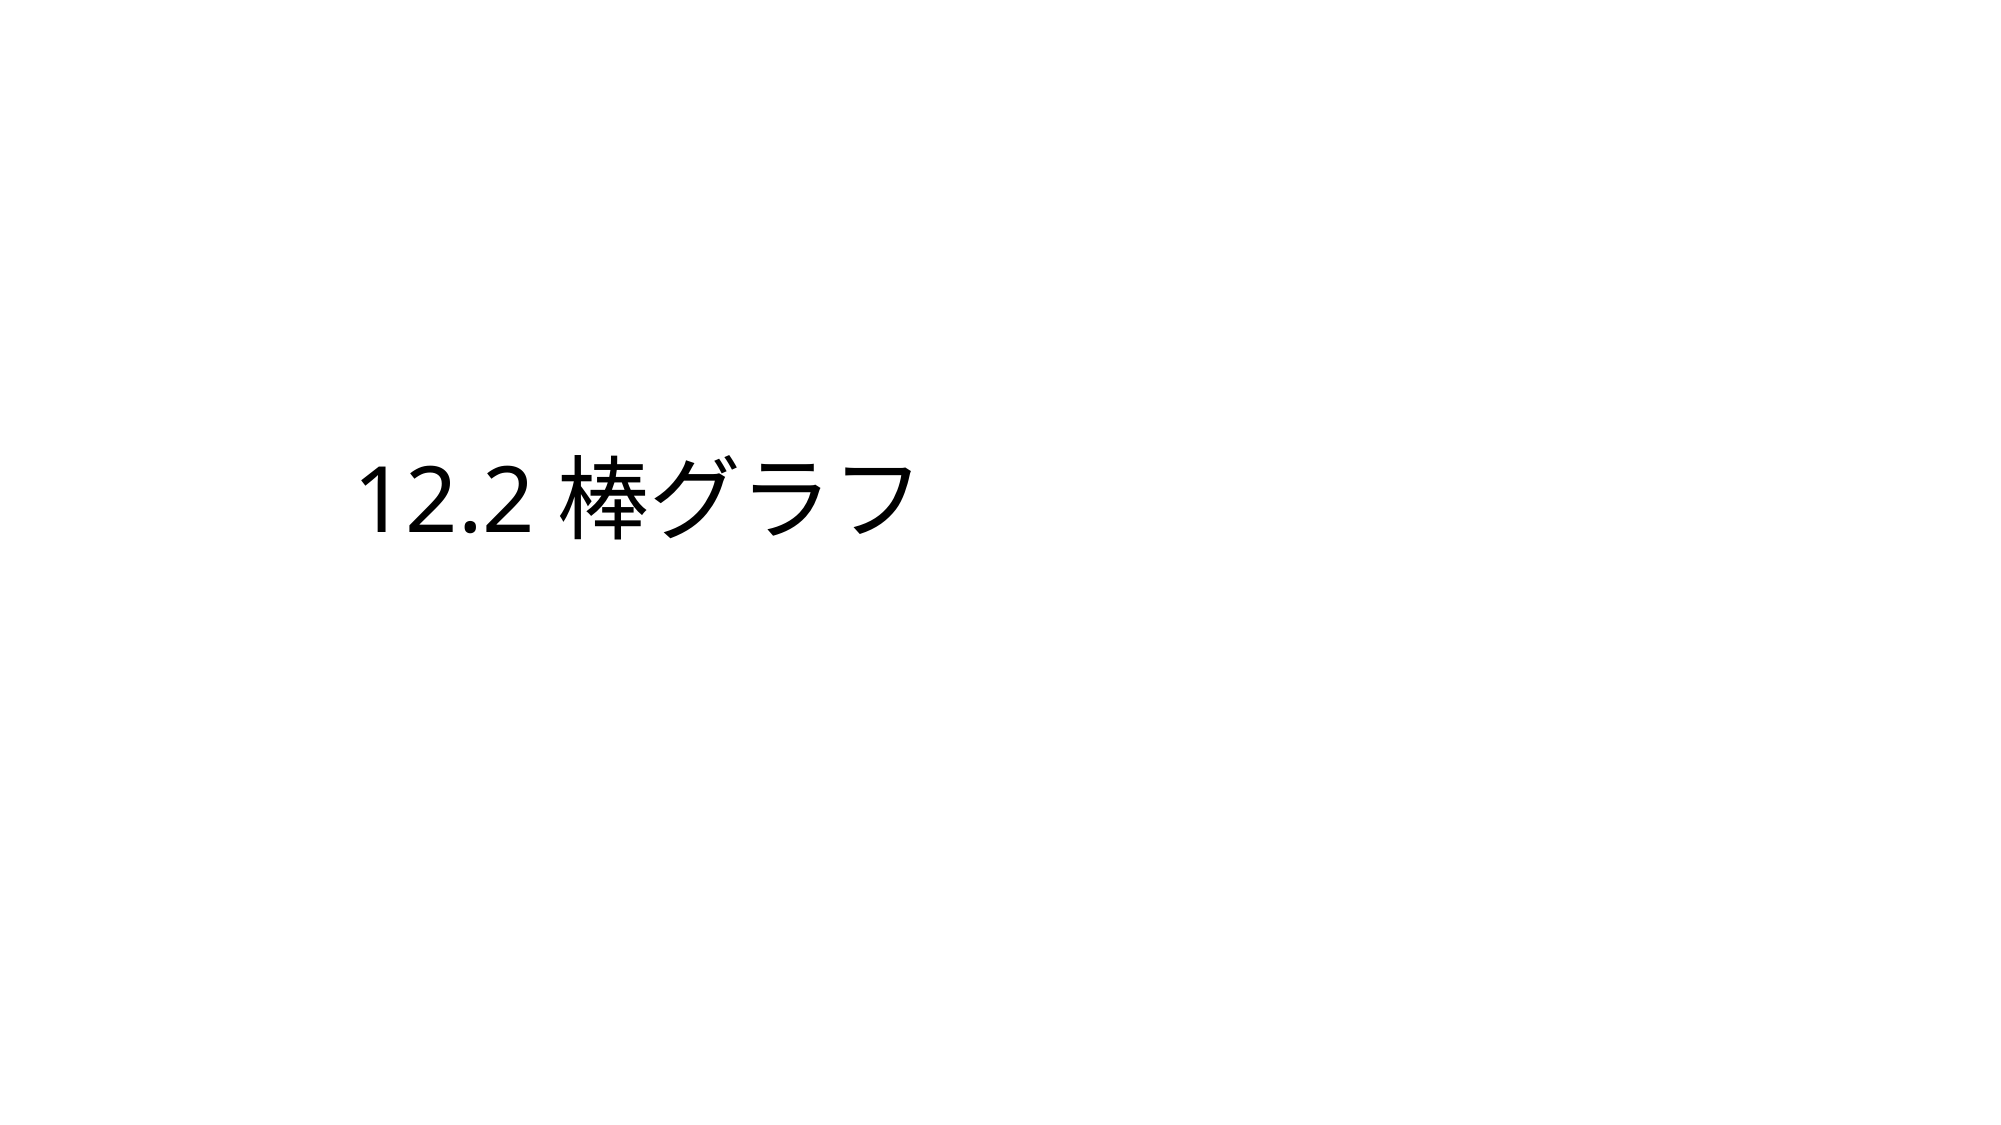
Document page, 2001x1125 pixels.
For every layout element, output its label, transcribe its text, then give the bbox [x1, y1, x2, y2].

title 12.2棒グラフ [338, 408, 1689, 597]
